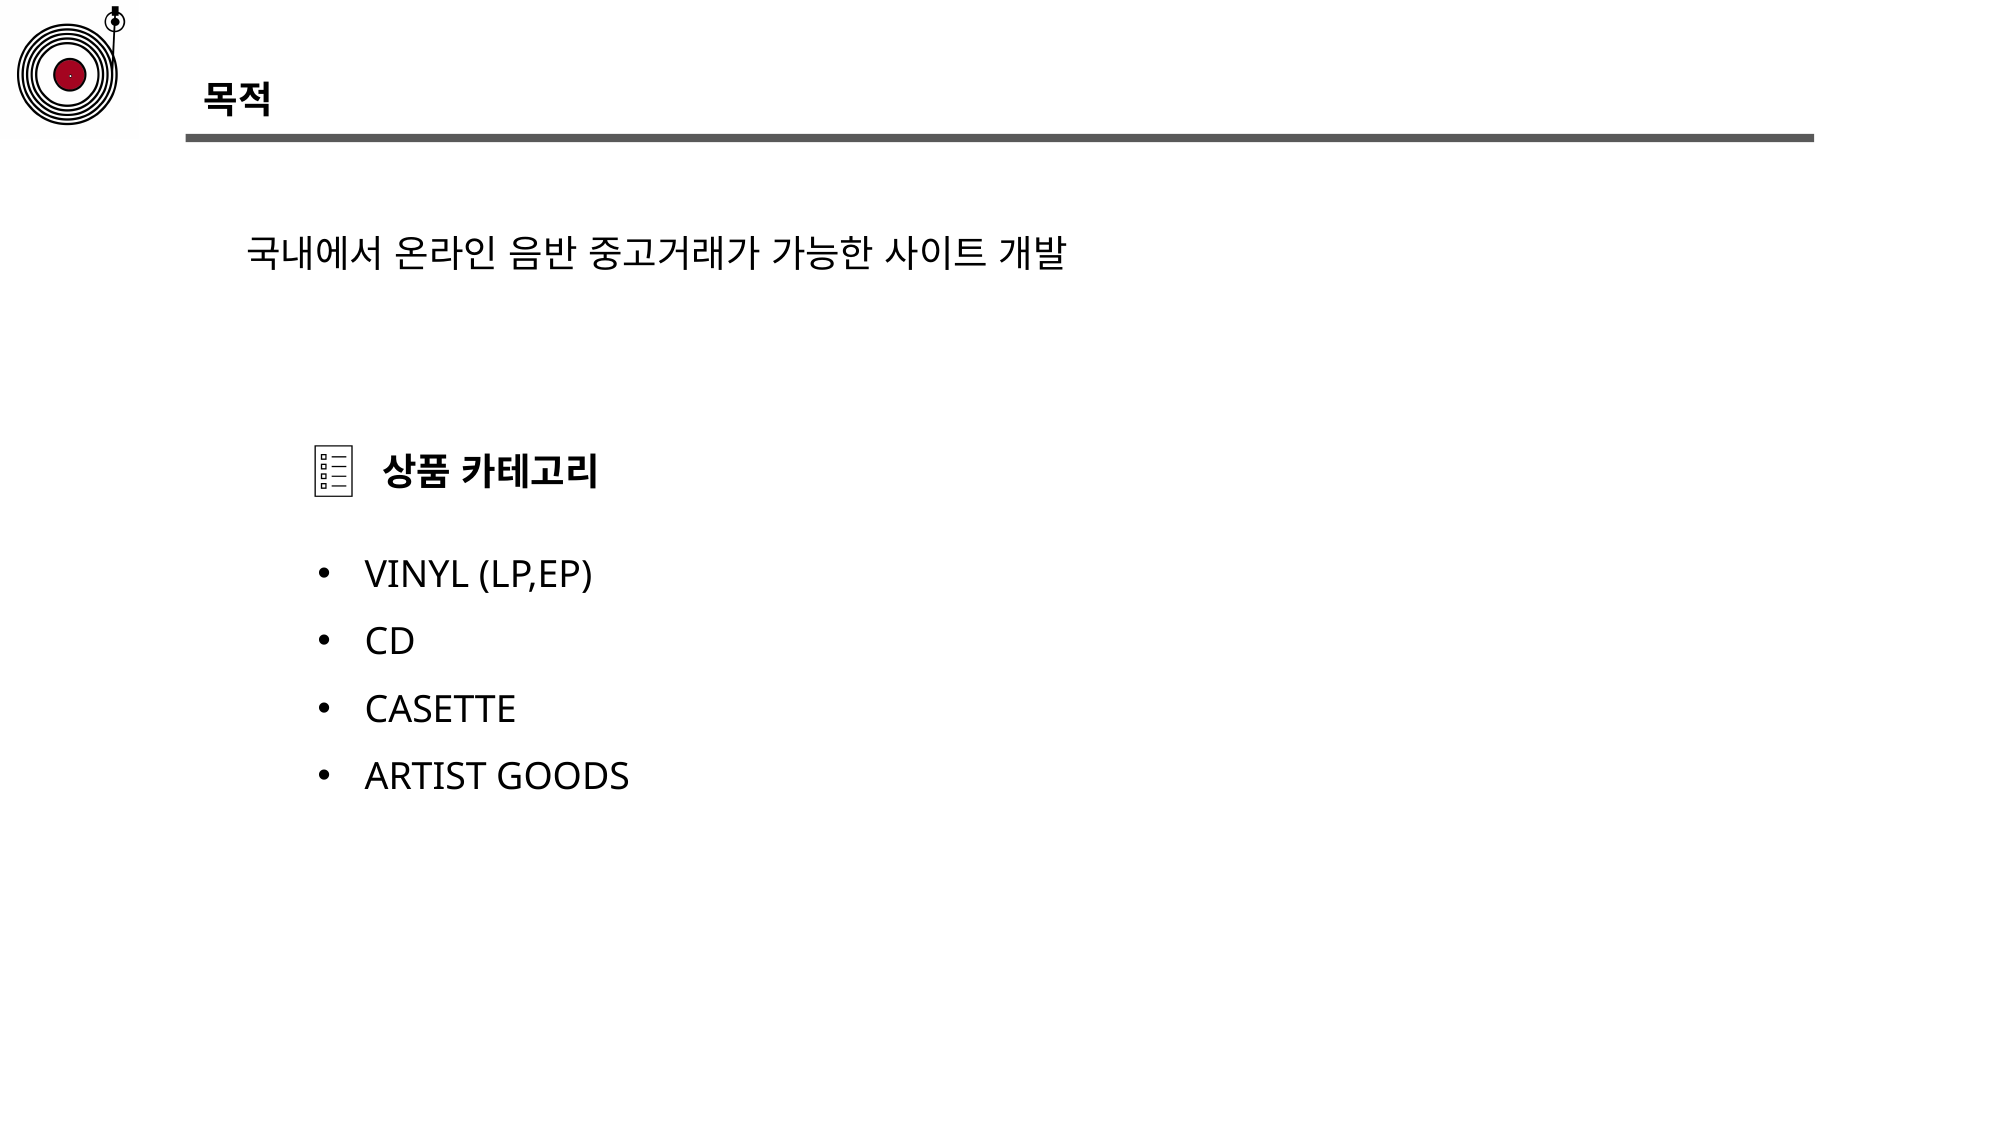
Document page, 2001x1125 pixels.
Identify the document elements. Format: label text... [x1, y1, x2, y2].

text_box 국내에서 온라인 음반 중고거래가 가능한 사이트 개발 [231, 222, 1084, 282]
text_box 목적 [189, 69, 288, 129]
text_box [185, 133, 1815, 143]
picture [0, 0, 139, 139]
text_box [302, 440, 645, 799]
